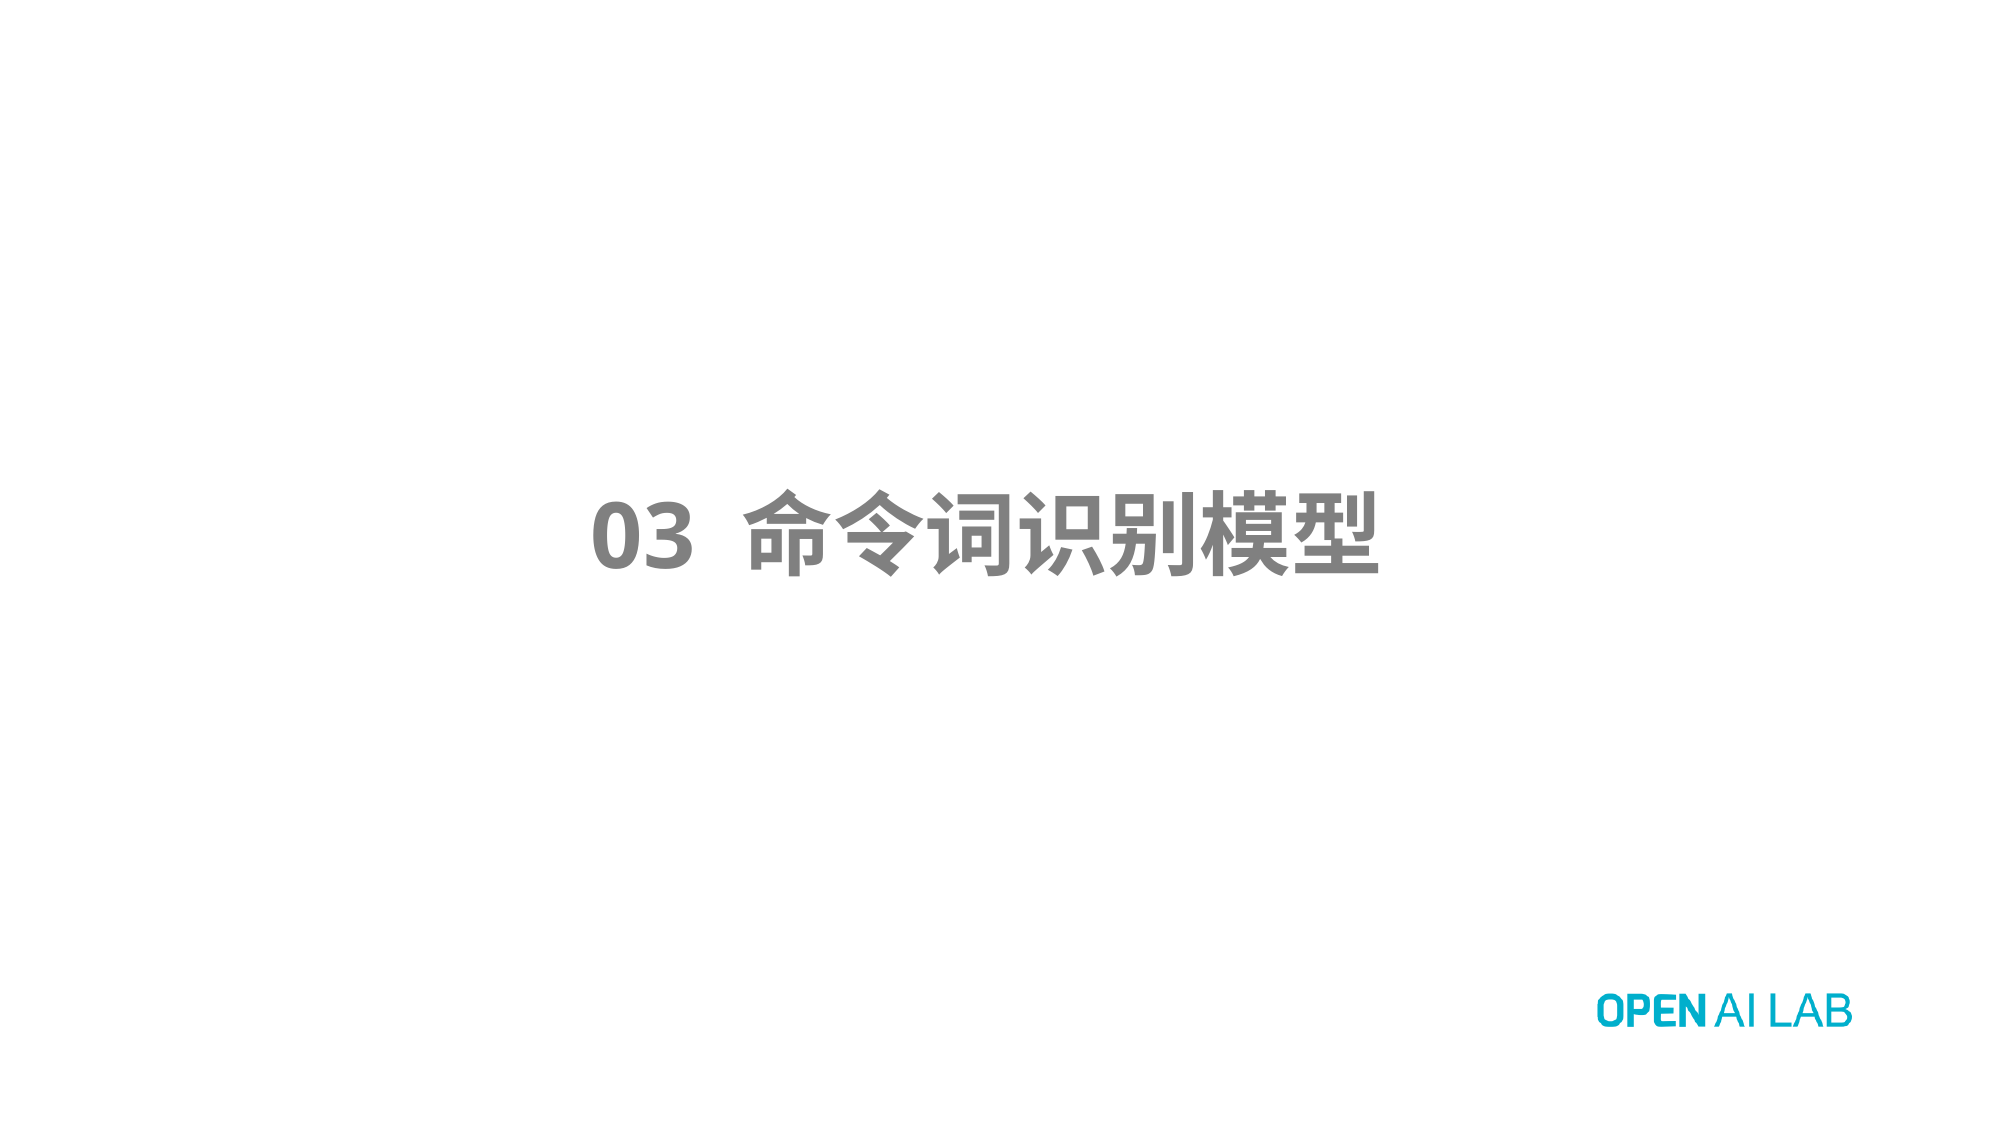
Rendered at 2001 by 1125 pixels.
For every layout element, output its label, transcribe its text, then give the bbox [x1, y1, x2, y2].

title 03 命令词识别模型 [449, 446, 1526, 632]
picture [1515, 958, 1890, 1061]
